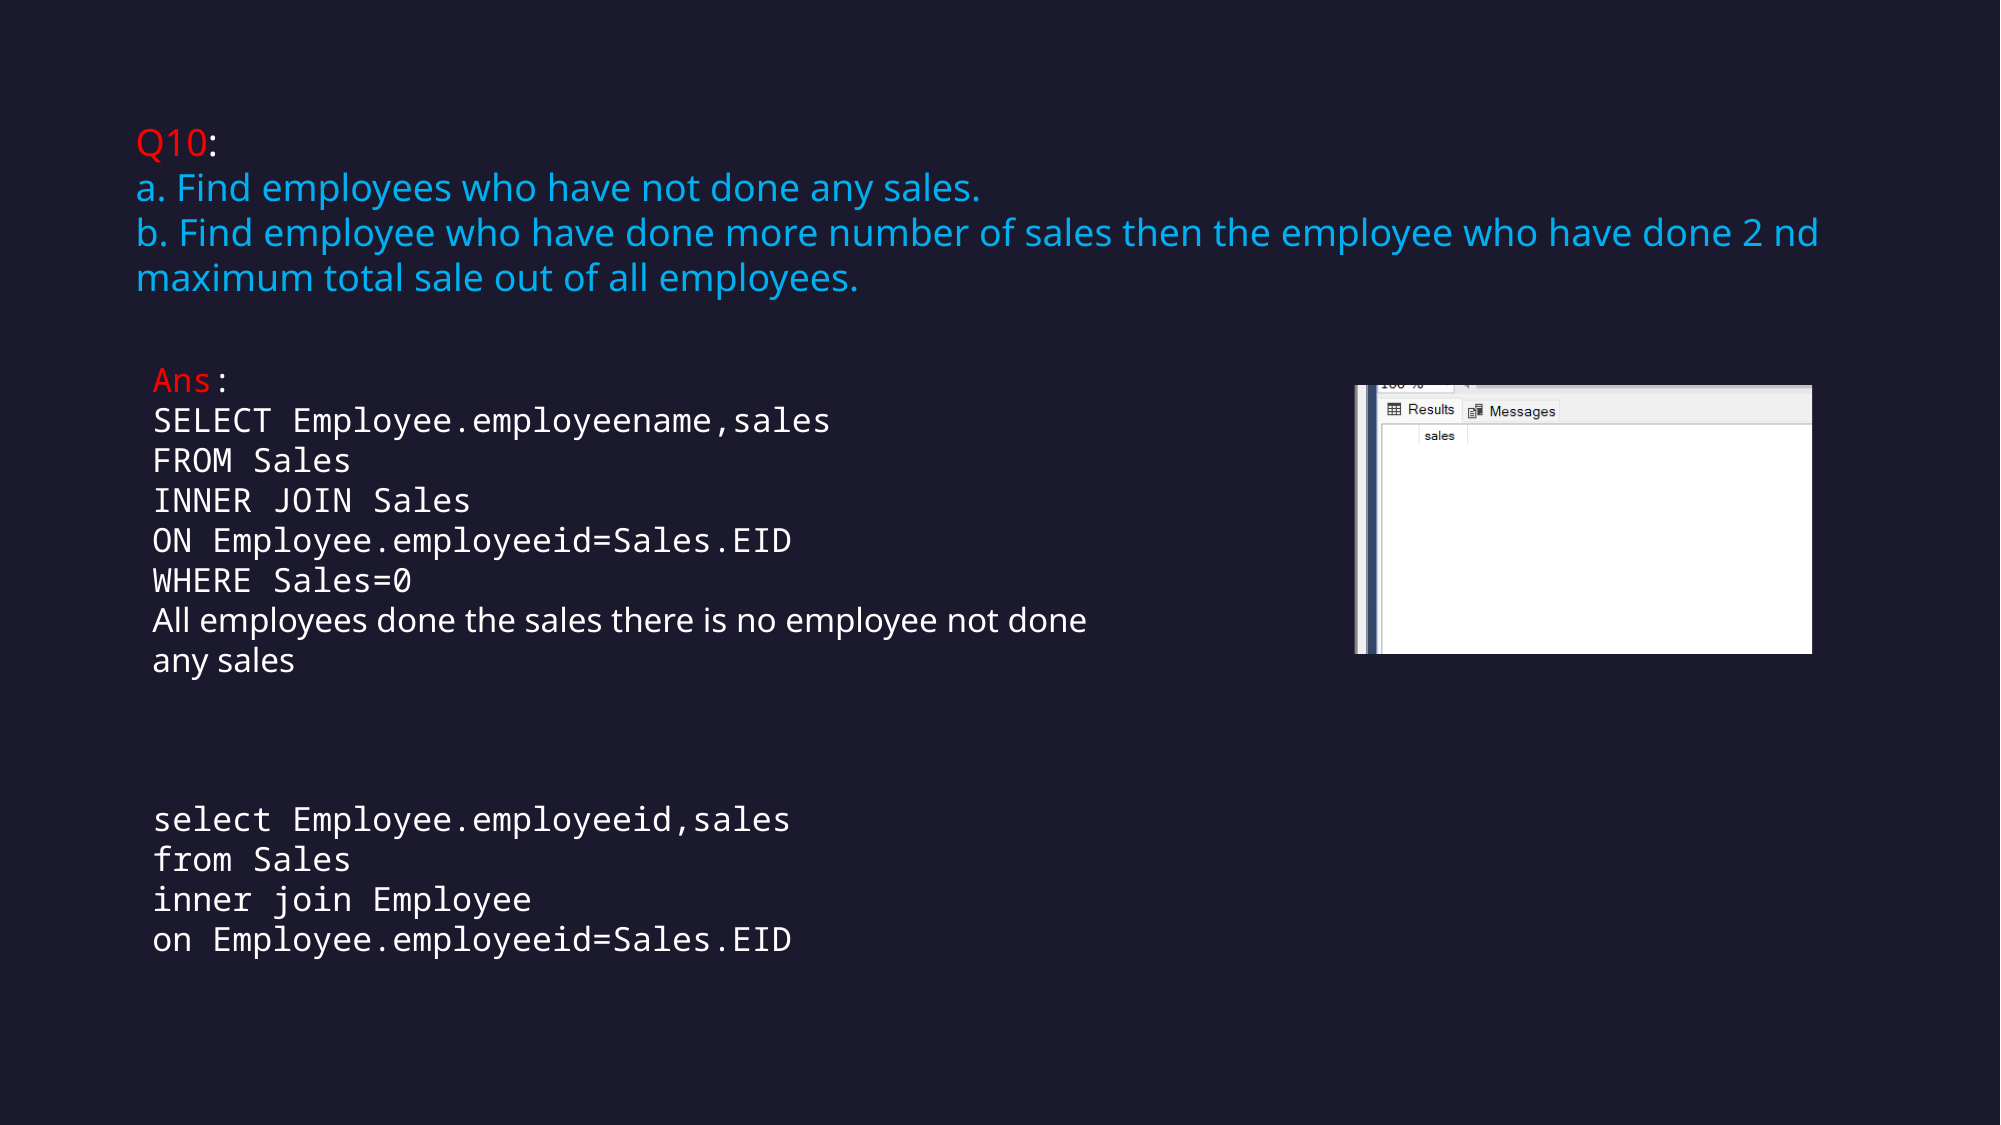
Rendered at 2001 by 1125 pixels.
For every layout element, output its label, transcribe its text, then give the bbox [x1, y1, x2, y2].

text_box Q10: a. Find employees who have not done any sales. b. Find employee who have done more number of sales then the employee who have done 2 nd maximum total sale out of all employees. [120, 111, 1863, 307]
text_box Ans: SELECT Employee.employeename,sales FROM Sales INNER JOIN Sales ON Employee.employeeid=Sales.EID WHERE Sales=0 All employees done the sales there is no employee not done any sales select Employee.employeeid,sales from Sales inner join Employee on Employee.employeeid=Sales.EID [137, 351, 1122, 966]
picture [1354, 385, 1813, 654]
